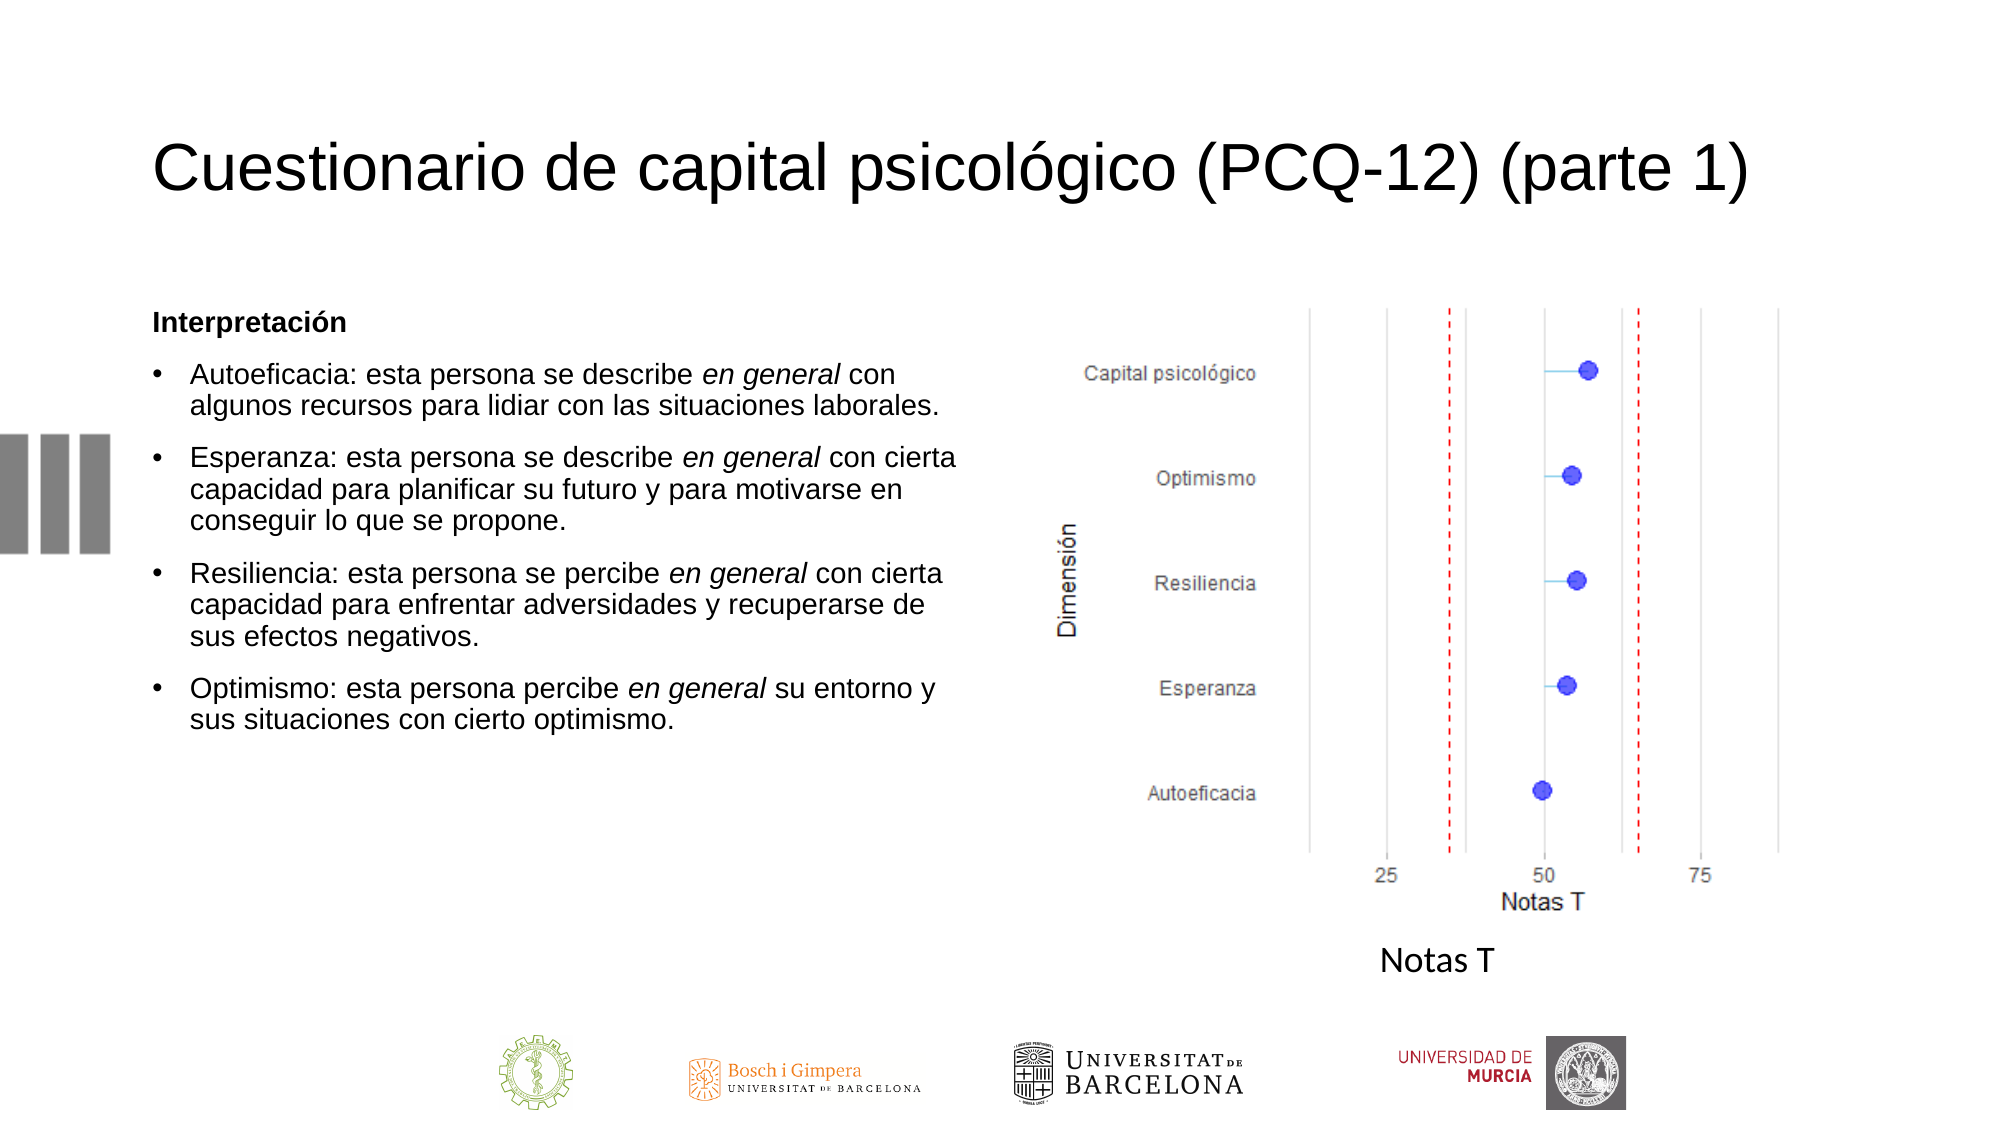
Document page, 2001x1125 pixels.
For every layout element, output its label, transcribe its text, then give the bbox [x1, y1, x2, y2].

text_box Notas T [1012, 927, 1863, 1011]
picture [0, 420, 123, 563]
picture [1014, 1042, 1243, 1105]
list Interpretación Autoeficacia: esta persona se describe en general con algunos recursos para lidiar con las situaciones laborales. Esperanza: esta persona se describe en general con cierta capacidad para planificar su futuro y para motivarse en conseguir lo que se propone. Resiliencia: esta persona se percibe en general con cierta capacidad para enfrentar adversidades y recuperarse de sus efectos negativos. Optimismo: esta persona percibe en general su entorno y sus situaciones con cierto optimismo. [137, 299, 988, 1014]
title Cuestionario de capital psicológico (PCQ-12) (parte 1) [137, 59, 1863, 278]
picture [1043, 297, 1832, 928]
picture [684, 1031, 926, 1125]
picture [499, 1035, 573, 1110]
picture [1331, 1036, 1627, 1110]
